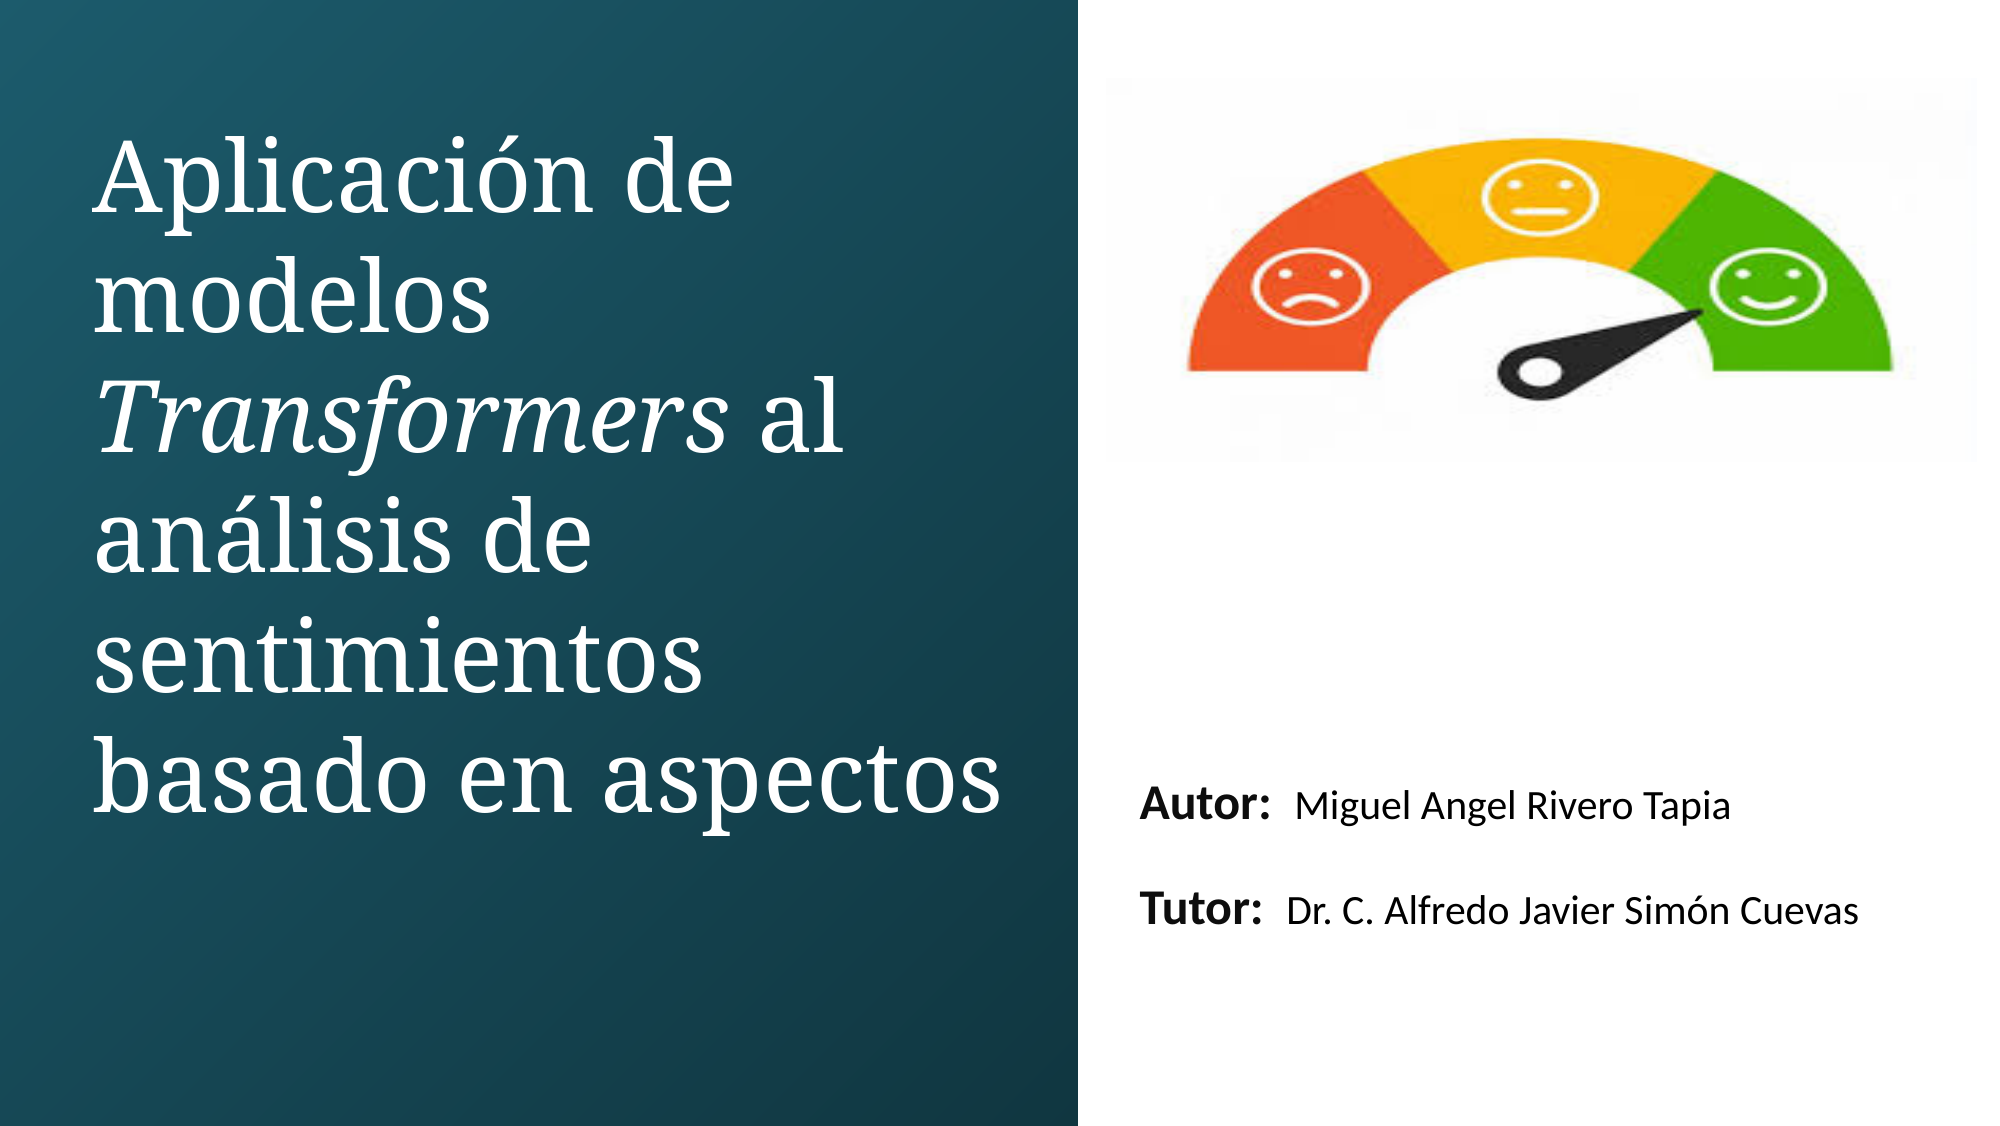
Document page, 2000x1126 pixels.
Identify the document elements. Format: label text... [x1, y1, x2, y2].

text_box [0, 0, 1080, 1126]
text_box Autor: Miguel Angel Rivero Tapia Tutor: Dr. C. Alfredo Javier Simón Cuevas [1124, 761, 1985, 942]
picture [1105, 77, 1977, 462]
text_box Aplicación de modelos Transformers al análisis de sentimientos basado en aspectos [78, 105, 1048, 840]
